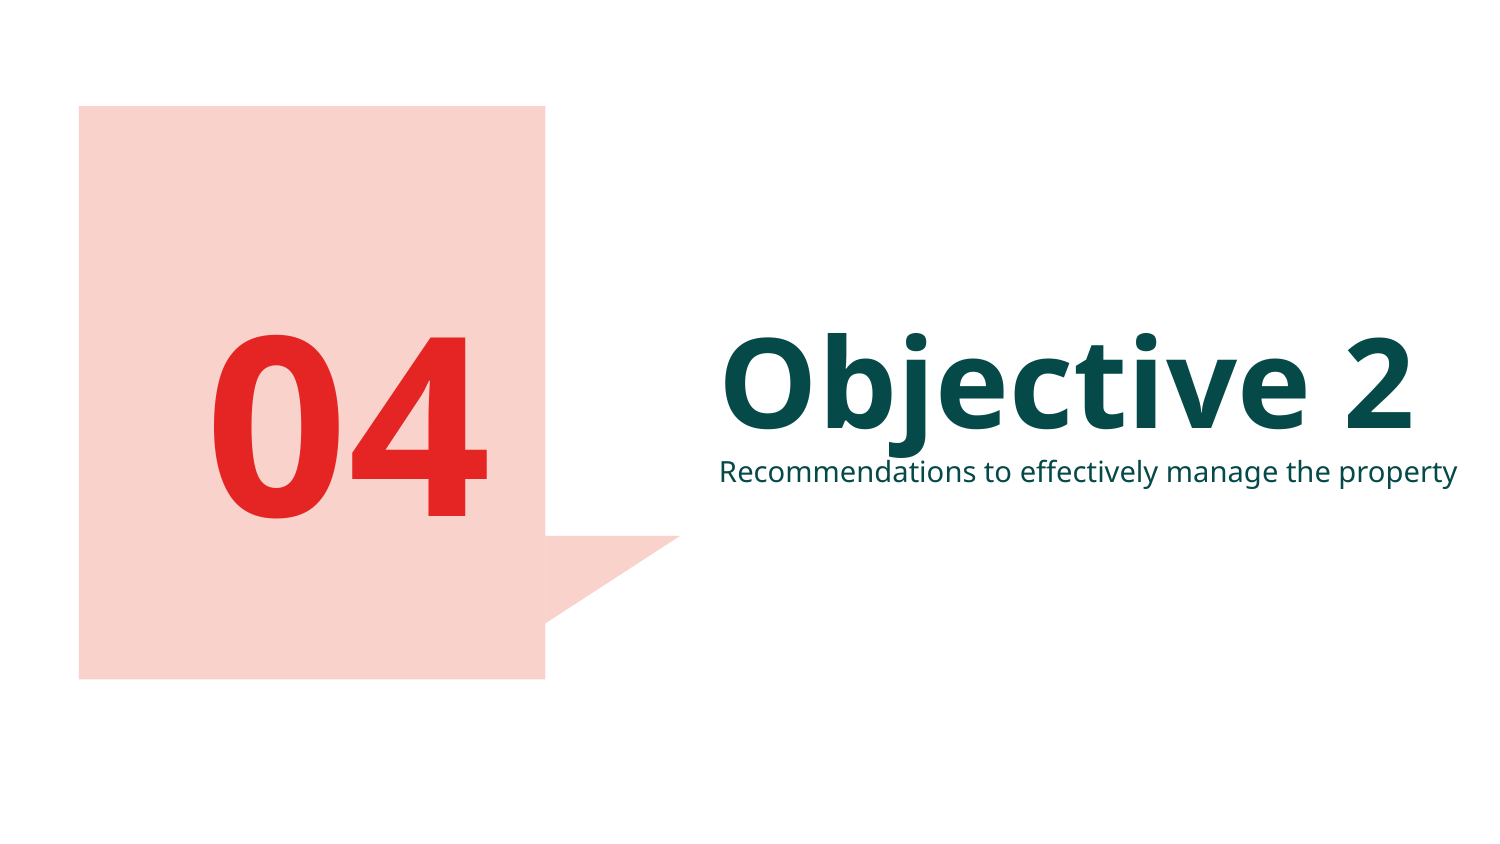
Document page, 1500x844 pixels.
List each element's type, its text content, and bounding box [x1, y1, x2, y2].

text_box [78, 105, 681, 680]
title Objective 2 Recommendations to effectively manage the property [703, 228, 1487, 564]
